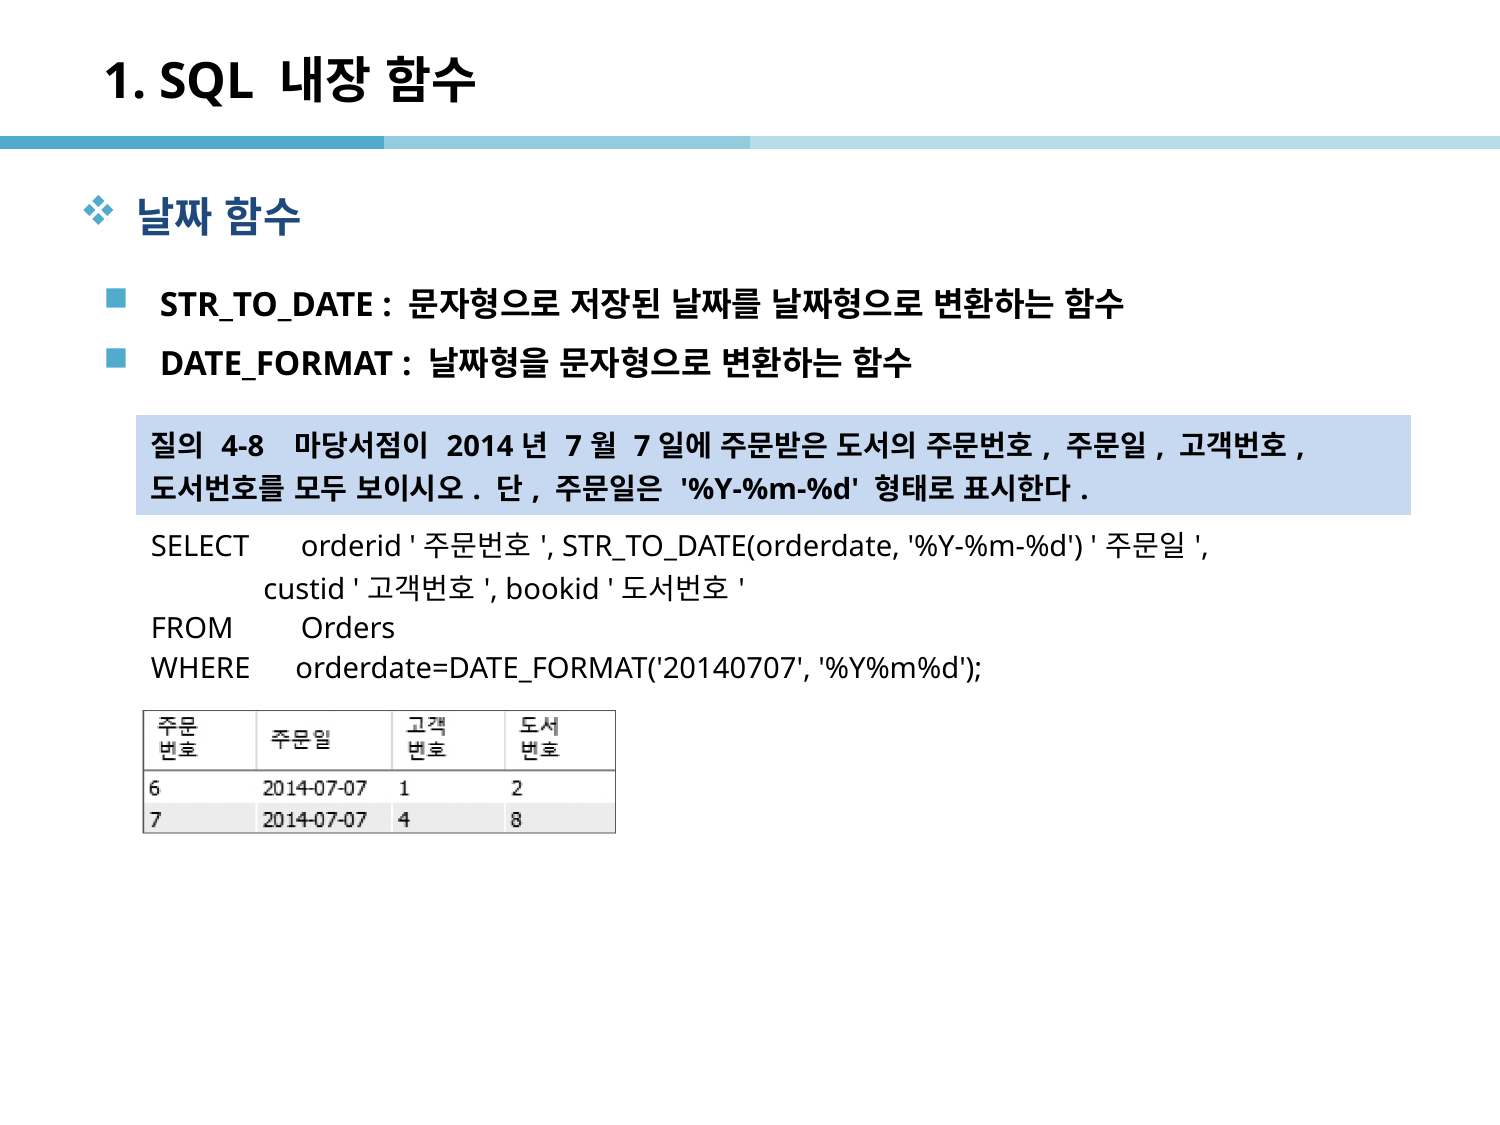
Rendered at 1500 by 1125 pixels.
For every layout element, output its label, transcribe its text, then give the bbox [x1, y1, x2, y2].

text_box 날짜 함수 [64, 172, 1388, 259]
table_cell [136, 695, 1411, 803]
picture [135, 703, 625, 840]
table_cell SELECT orderid '주문번호', STR_TO_DATE(orderdate, '%Y-%m-%d') '주문일', custid '고객번호', bookid '도서번호' FROM Orders WHERE orderdate=DATE_FORMAT('20140707', '%Y%m%d'); [136, 515, 1411, 695]
table_header 질의 4-8 마당서점이 2014년 7월 7일에 주문받은 도서의 주문번호, 주문일, 고객번호, 도서번호를 모두 보이시오. 단, 주문일은 '%Y-%m-%d' 형태로 표시한다. [136, 415, 1411, 515]
title 1. SQL 내장 함수 [88, 32, 1330, 124]
list STR_TO_DATE : 문자형으로 저장된 날짜를 날짜형으로 변환하는 함수 DATE_FORMAT : 날짜형을 문자형으로 변환하는 함수 [88, 254, 1412, 999]
